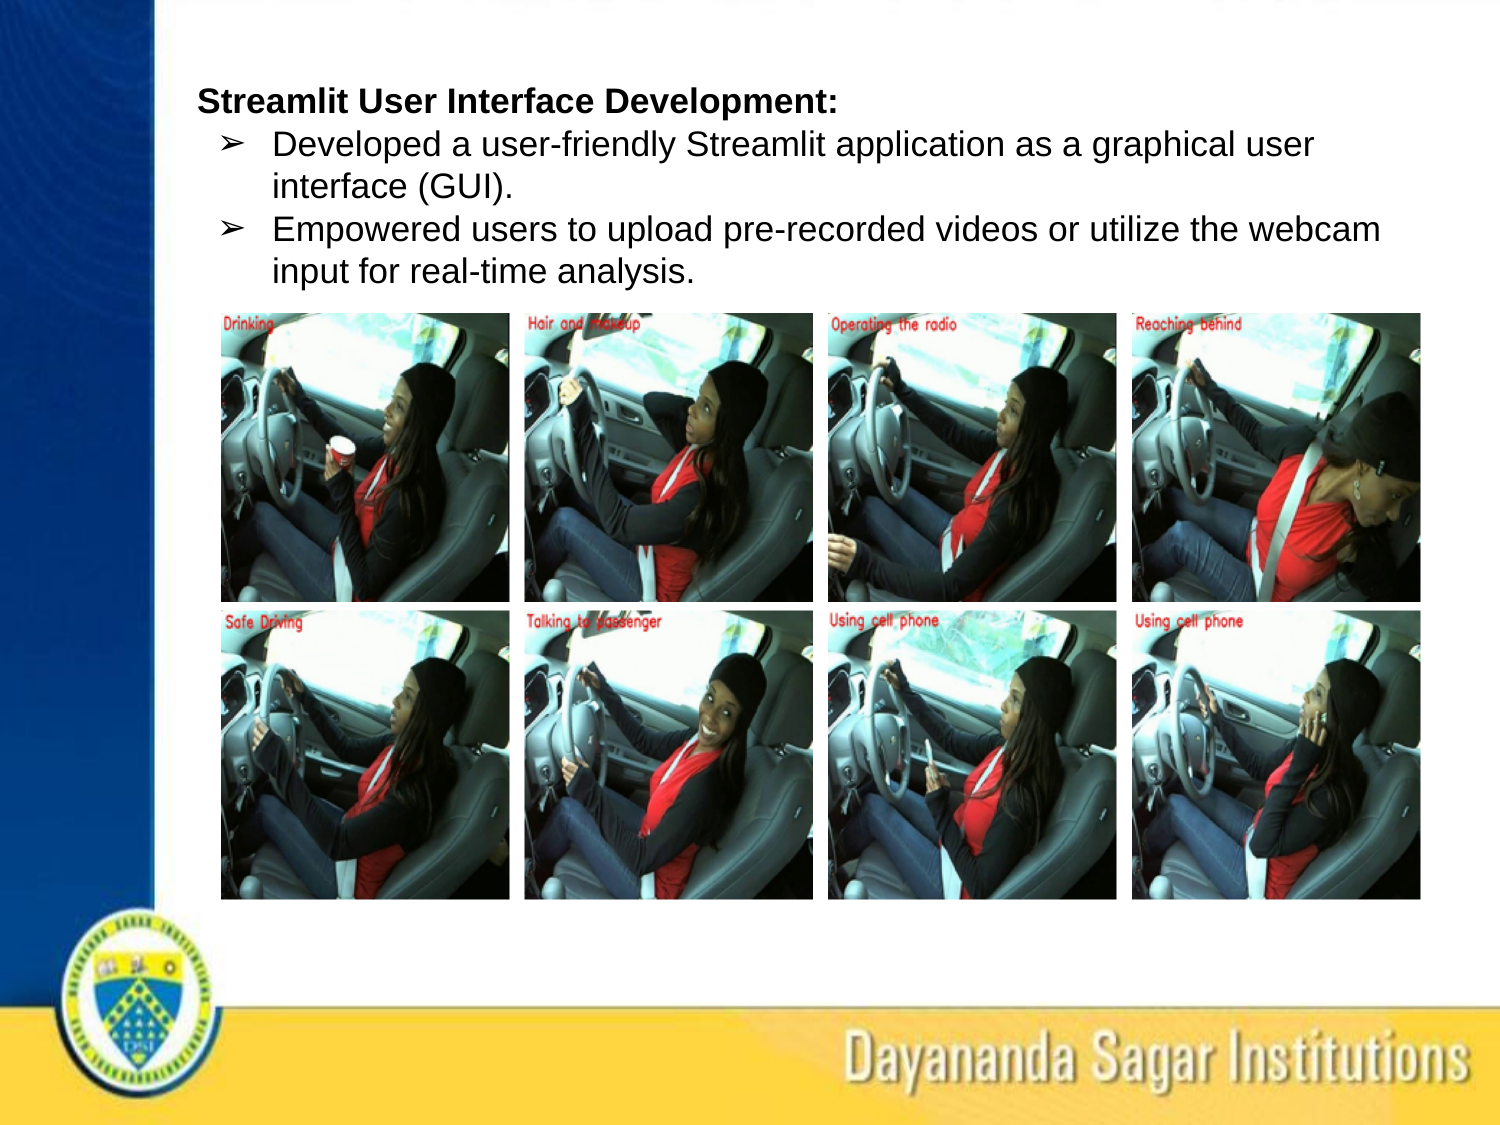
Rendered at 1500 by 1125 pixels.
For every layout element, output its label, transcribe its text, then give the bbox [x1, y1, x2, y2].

text_box Streamlit User Interface Development: Developed a user-friendly Streamlit application as a graphical user interface (GUI). Empowered users to upload pre-recorded videos or utilize the webcam input for real-time analysis. [182, 63, 1459, 307]
picture [0, 0, 1500, 1125]
